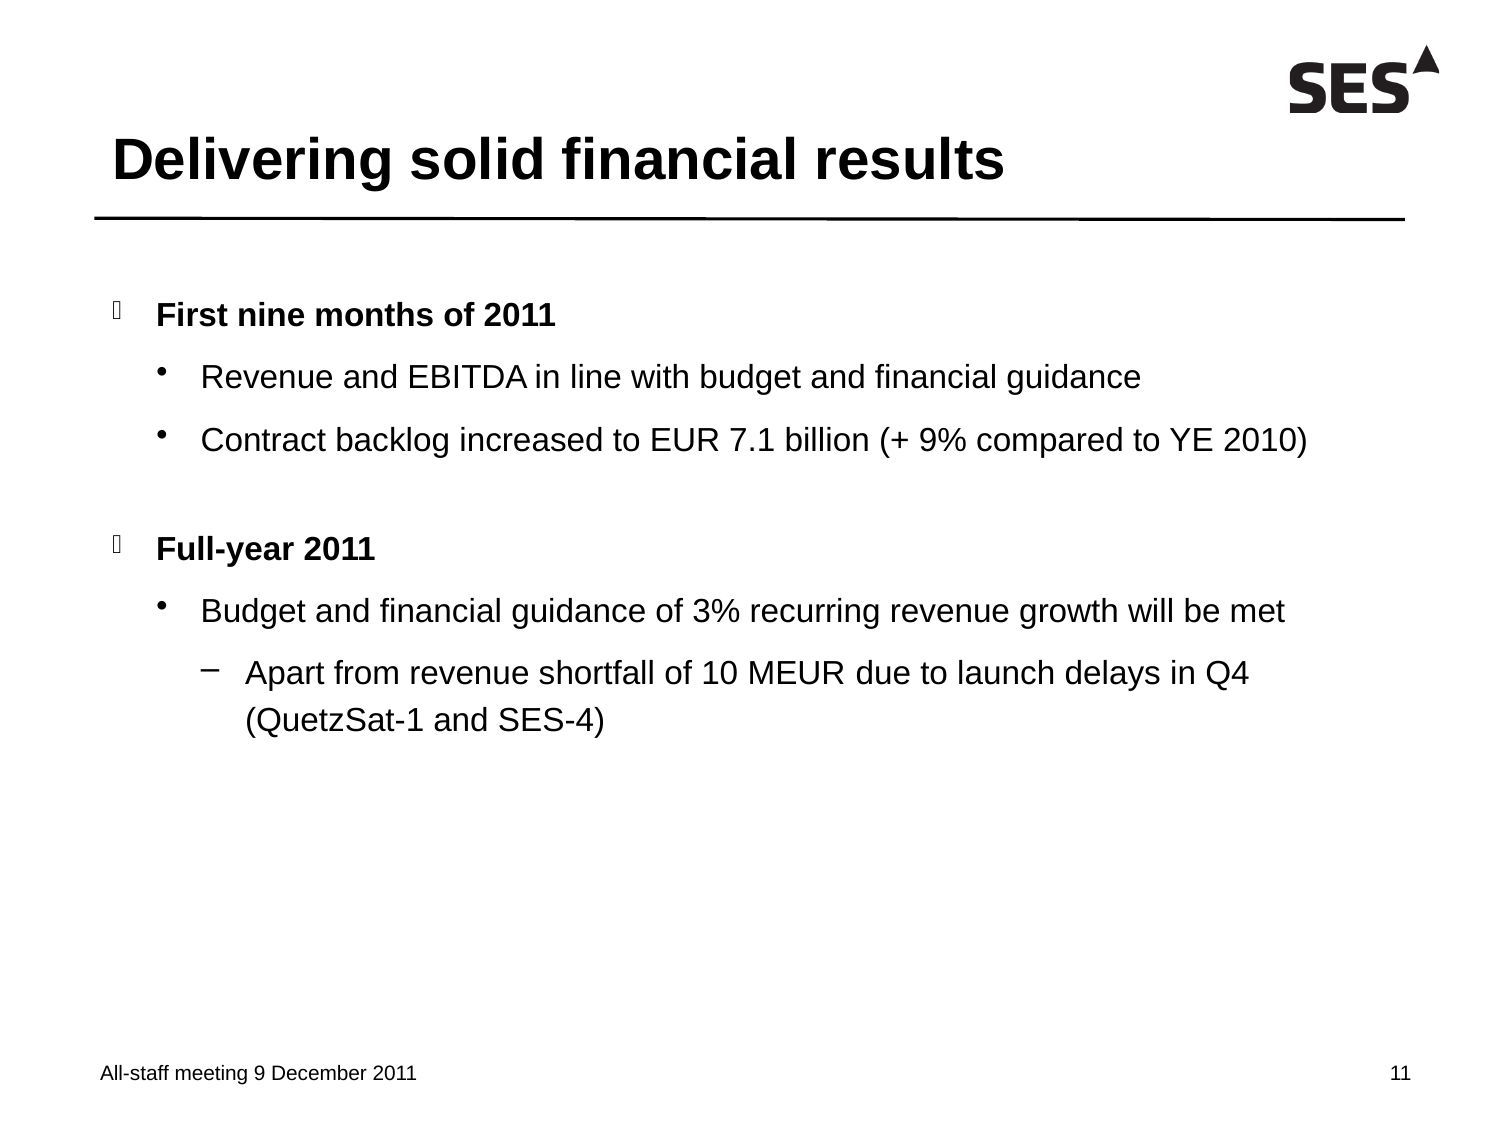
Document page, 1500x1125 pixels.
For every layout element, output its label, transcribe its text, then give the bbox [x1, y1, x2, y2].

list First nine months of 2011 Revenue and EBITDA in line with budget and financial guidance Contract backlog increased to EUR 7.1 billion (+ 9% compared to YE 2010) Full-year 2011 Budget and financial guidance of 3% recurring revenue growth will be met Apart from revenue shortfall of 10 MEUR due to launch delays in Q4 (QuetzSat-1 and SES-4) [100, 286, 1437, 884]
slide_number 11 [1210, 1057, 1412, 1088]
title Delivering solid financial results [100, 29, 1252, 192]
footer All-staff meeting 9 December 2011 [100, 1057, 1011, 1088]
